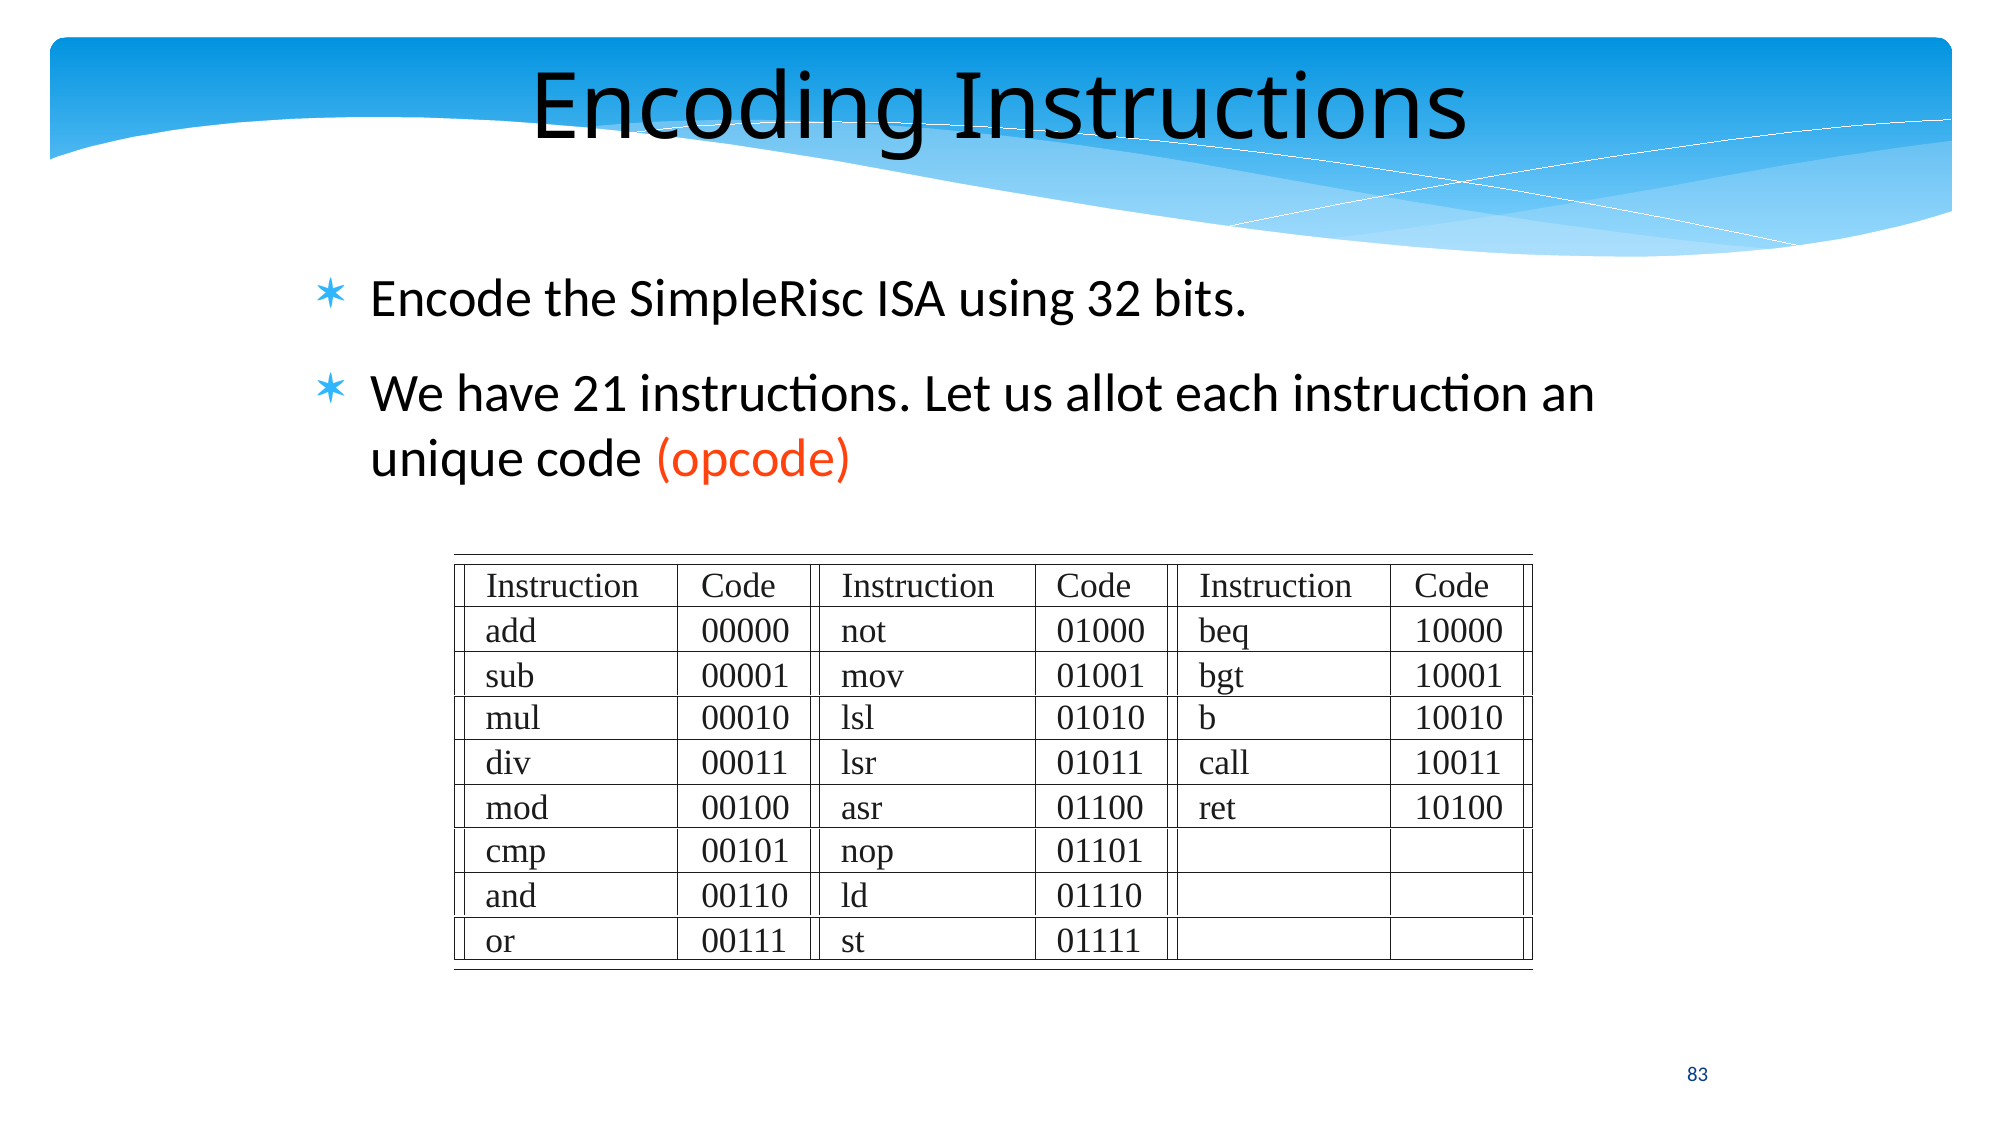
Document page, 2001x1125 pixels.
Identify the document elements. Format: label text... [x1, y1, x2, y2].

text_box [449, 549, 1538, 976]
title Encoding Instructions [287, 24, 1713, 179]
list Encode the SimpleRisc ISA using 32 bits. We have 21 instructions. Let us allot each instruction an unique code (opcode) [300, 262, 1713, 508]
slide_number 83 [1651, 1042, 1744, 1103]
